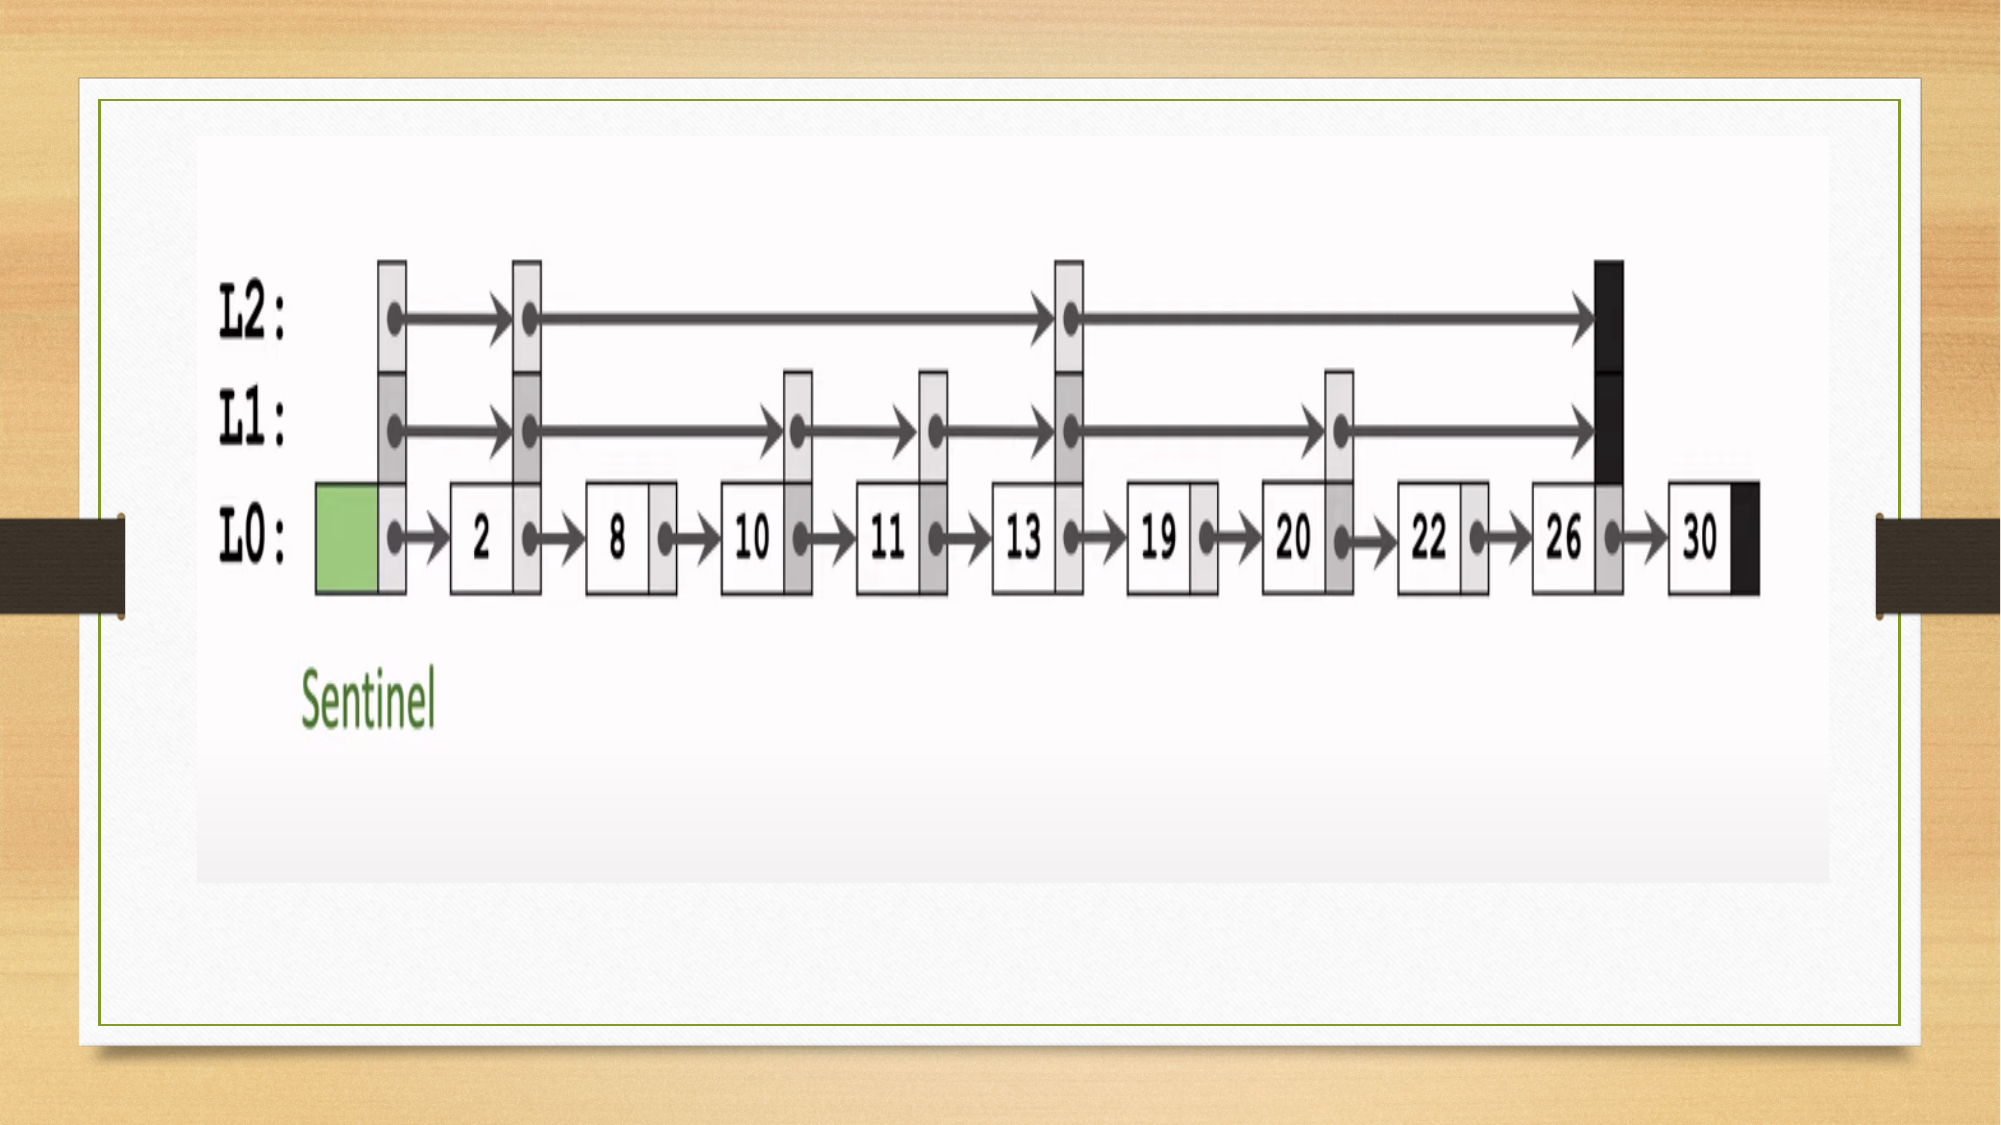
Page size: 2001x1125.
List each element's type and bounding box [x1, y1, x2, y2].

list [196, 136, 1830, 883]
picture [0, 0, 2001, 1125]
